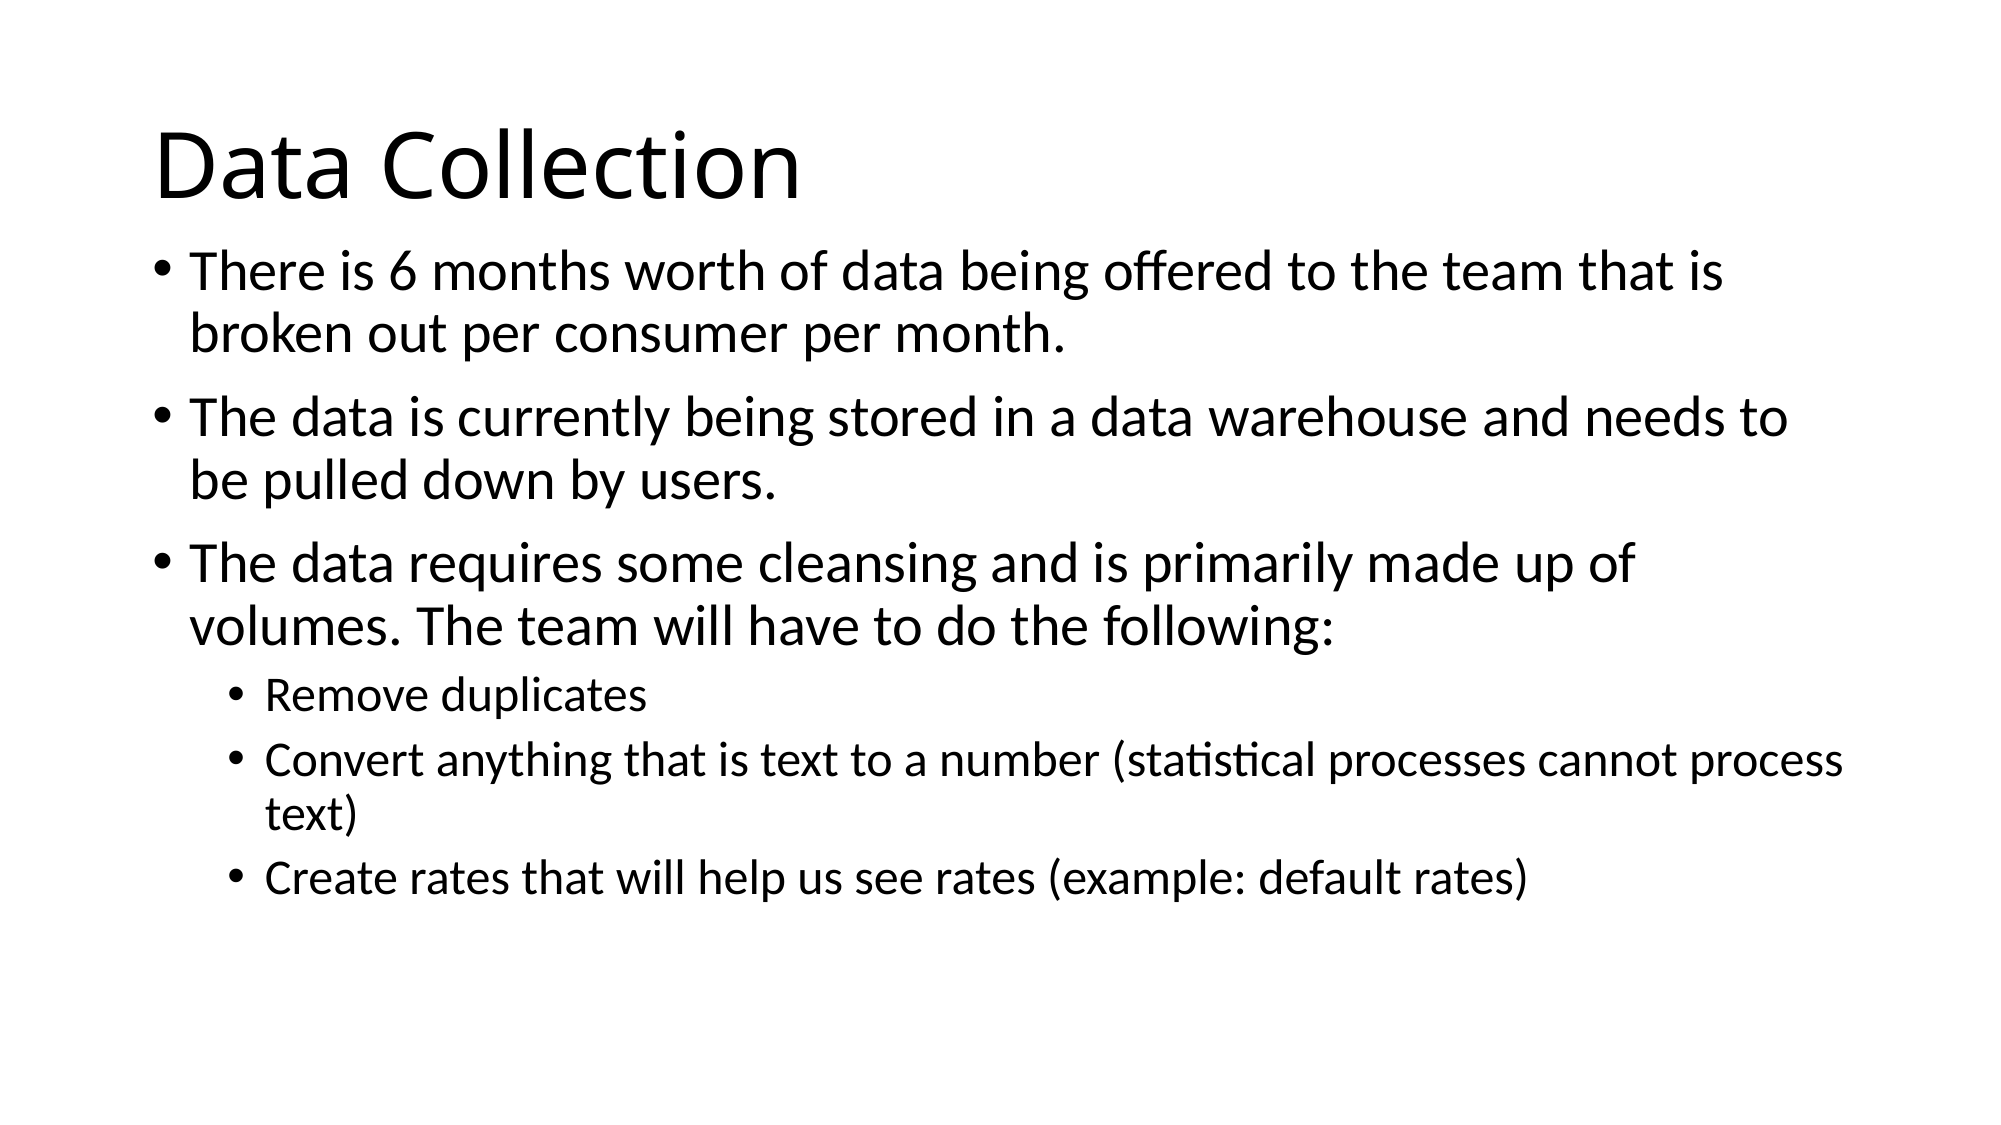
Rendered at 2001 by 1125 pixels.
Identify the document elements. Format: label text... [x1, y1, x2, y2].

title Data Collection [137, 59, 1863, 232]
list There is 6 months worth of data being offered to the team that is broken out per consumer per month. The data is currently being stored in a data warehouse and needs to be pulled down by users. The data requires some cleansing and is primarily made up of volumes. The team will have to do the following: Remove duplicates Convert anything that is text to a number (statistical processes cannot process text) Create rates that will help us see rates (example: default rates) [137, 232, 1863, 1014]
